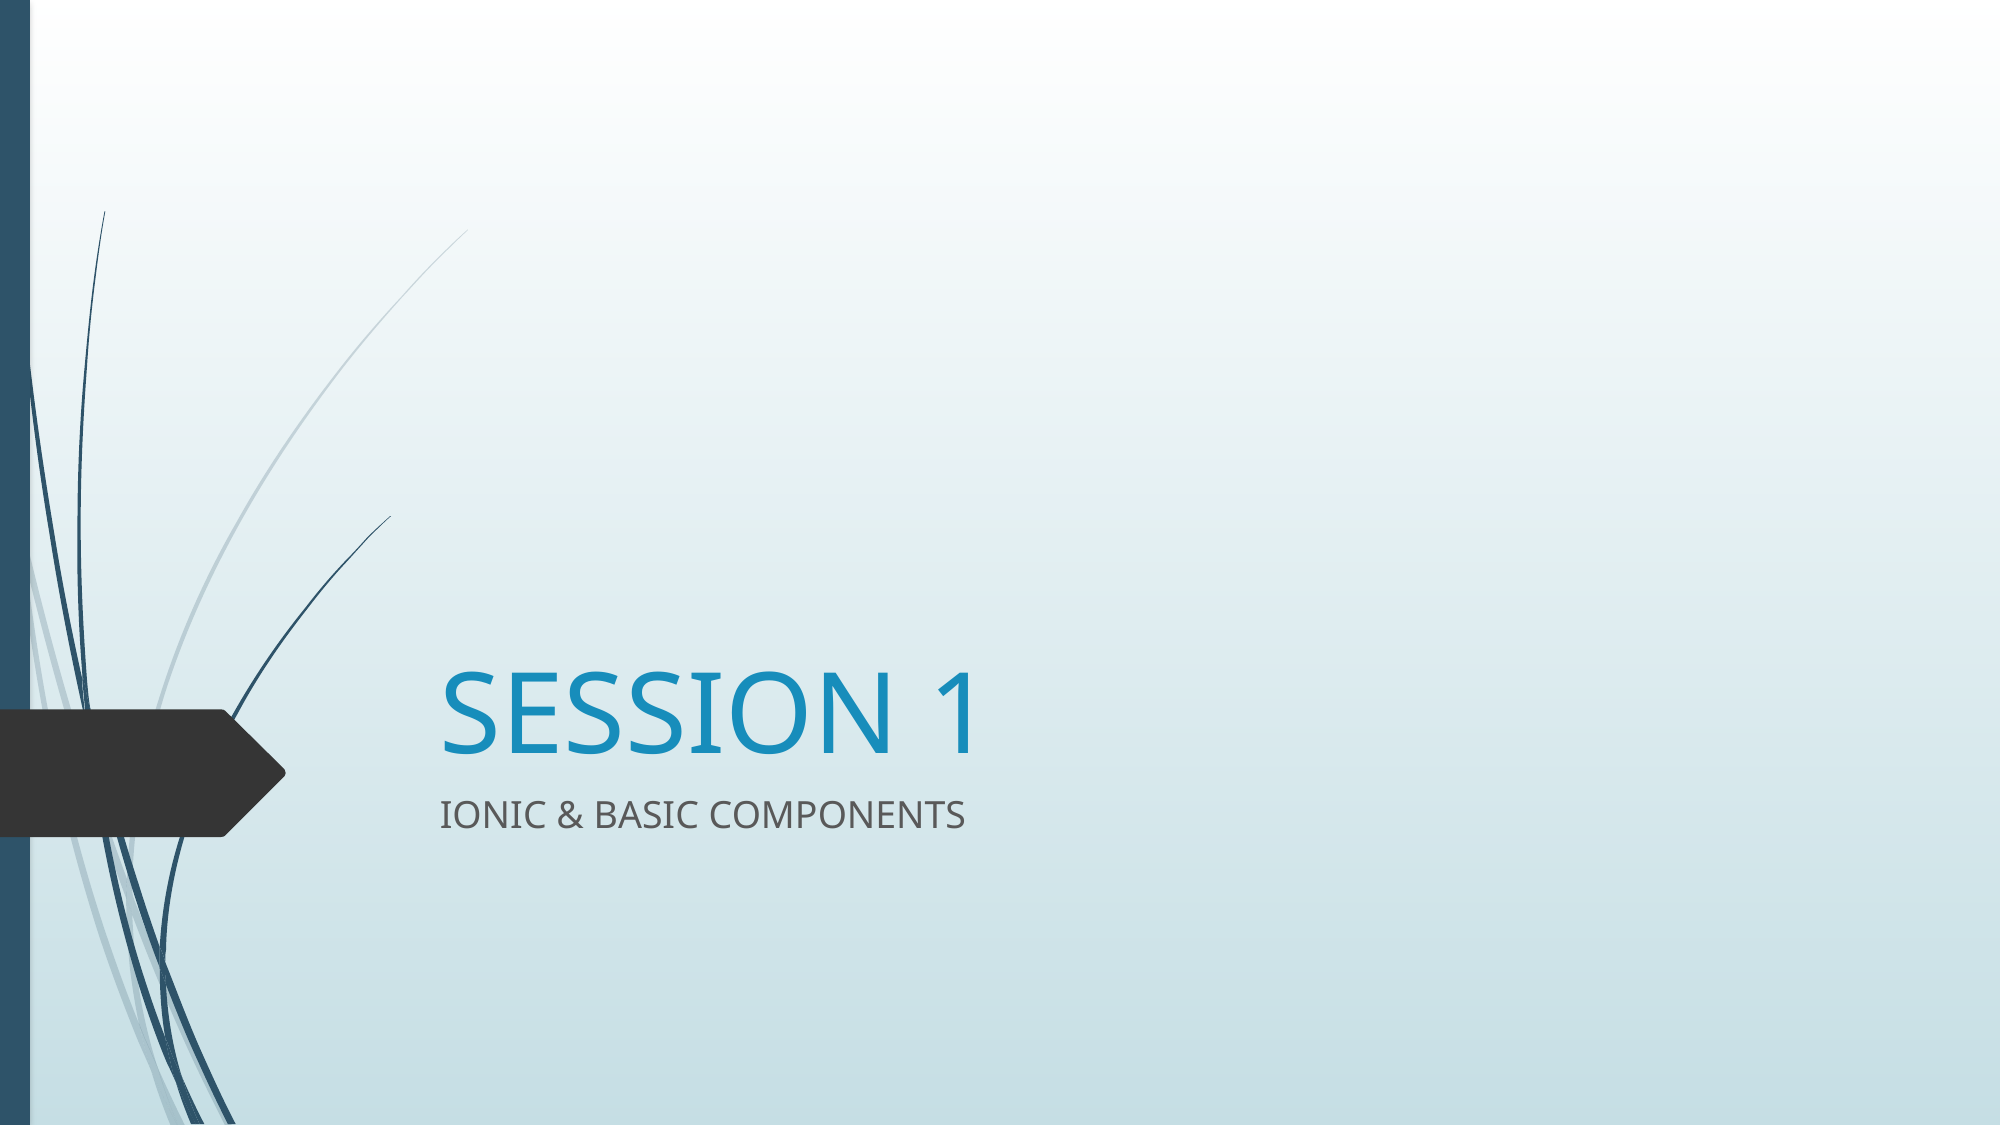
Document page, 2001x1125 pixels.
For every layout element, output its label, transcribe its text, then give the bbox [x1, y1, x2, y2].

title SESSION 1 [424, 412, 1888, 783]
subtitle IONIC & BASIC COMPONENTS [424, 783, 1888, 969]
